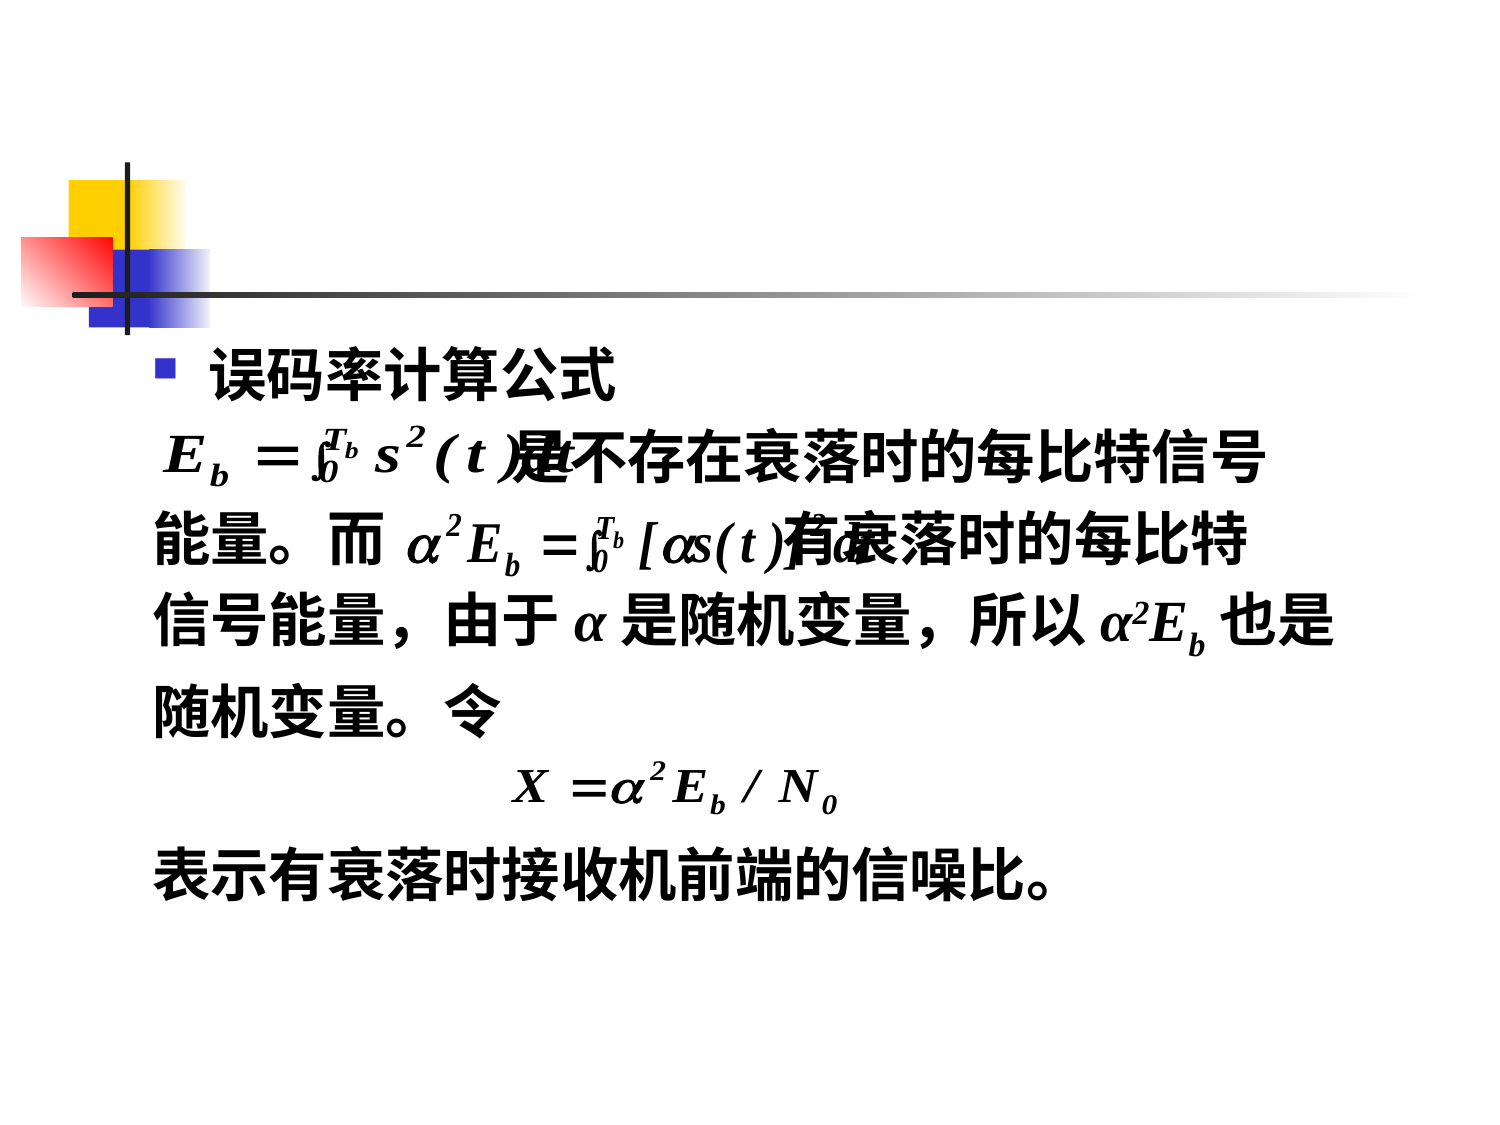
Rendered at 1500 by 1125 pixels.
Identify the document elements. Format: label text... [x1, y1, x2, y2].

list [149, 412, 588, 501]
list 误码率计算公式 是不存在衰落时的每比特信号 能量。而 有衰落时的每比特 信号能量，由于α是随机变量，所以α2Eb也是 随机变量。令 表示有衰落时接收机前端的信噪比。 [137, 330, 1413, 1007]
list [399, 499, 888, 592]
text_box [499, 749, 851, 828]
